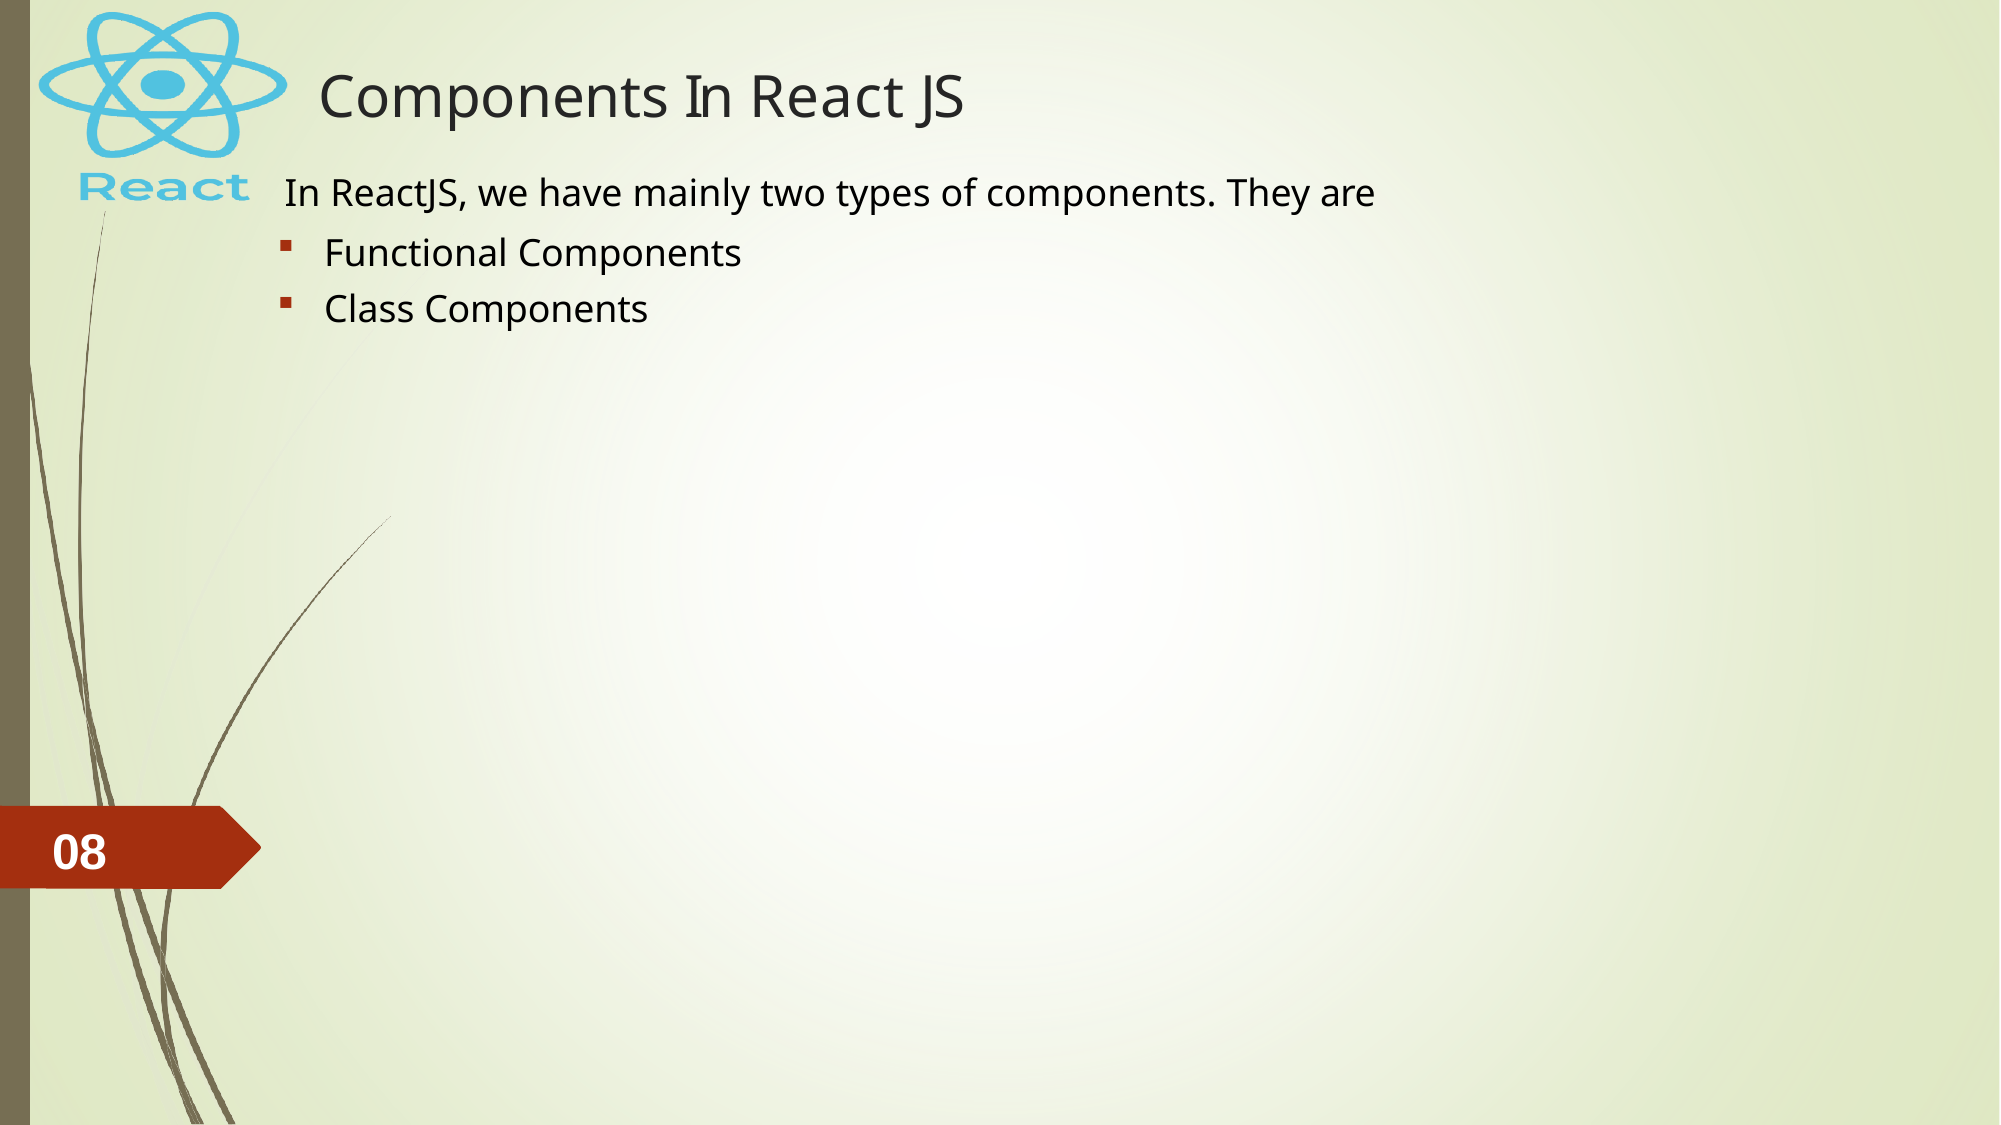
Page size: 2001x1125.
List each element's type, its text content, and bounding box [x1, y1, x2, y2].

picture [0, 0, 2000, 1125]
title Components In React JS [330, 56, 1017, 151]
text_box 08 [50, 817, 111, 880]
text_box In ReactJS, we have mainly two types of components. They are Functional Components Class Components [275, 151, 1489, 330]
